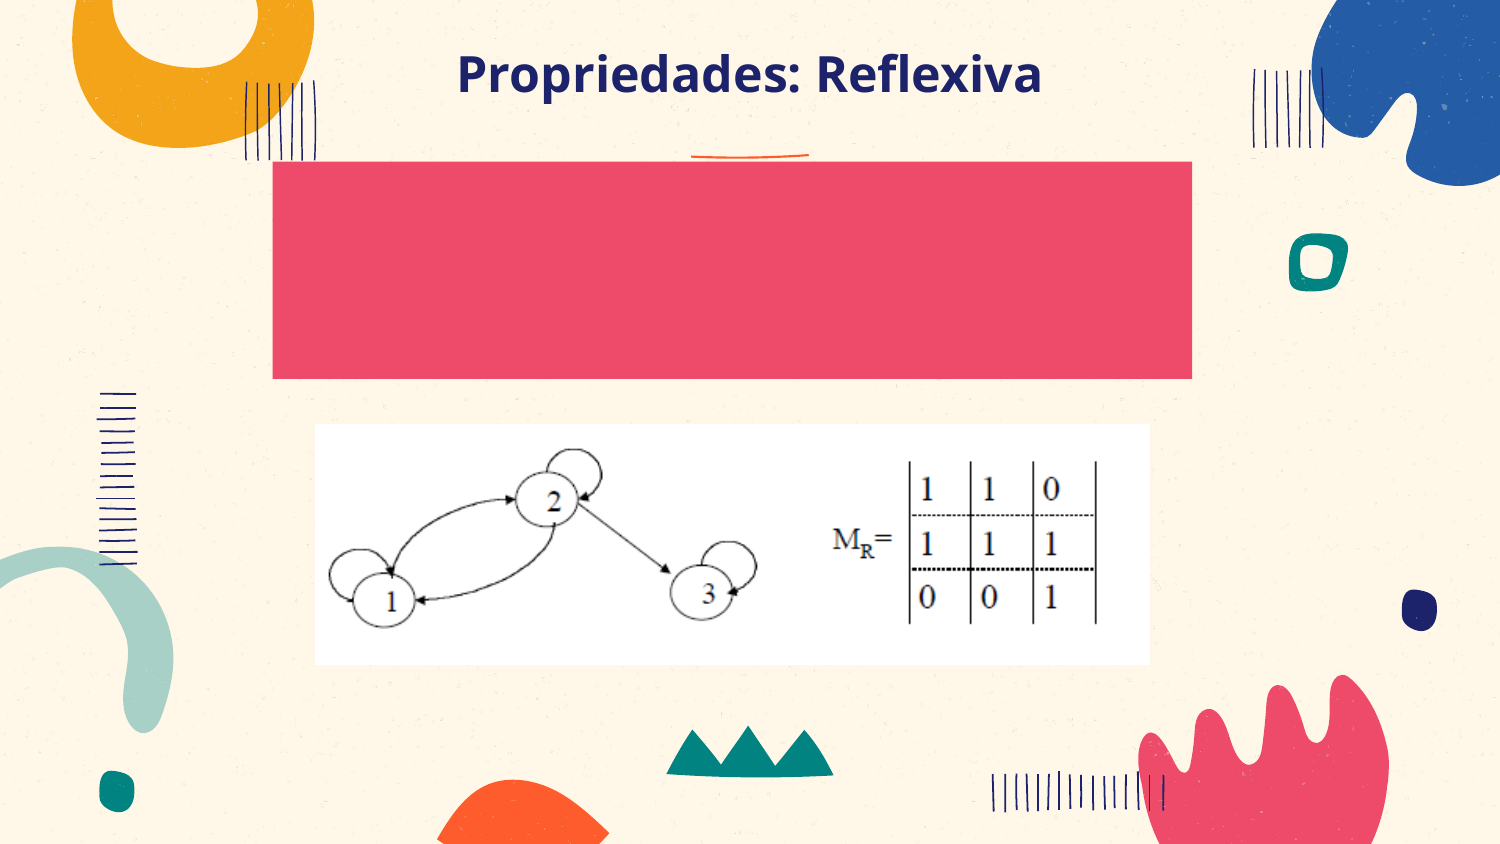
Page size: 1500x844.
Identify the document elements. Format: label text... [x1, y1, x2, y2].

text_box [691, 154, 809, 159]
title Propriedades: Reflexiva [290, 35, 1210, 111]
picture [0, 0, 1500, 844]
text_box [666, 725, 834, 778]
